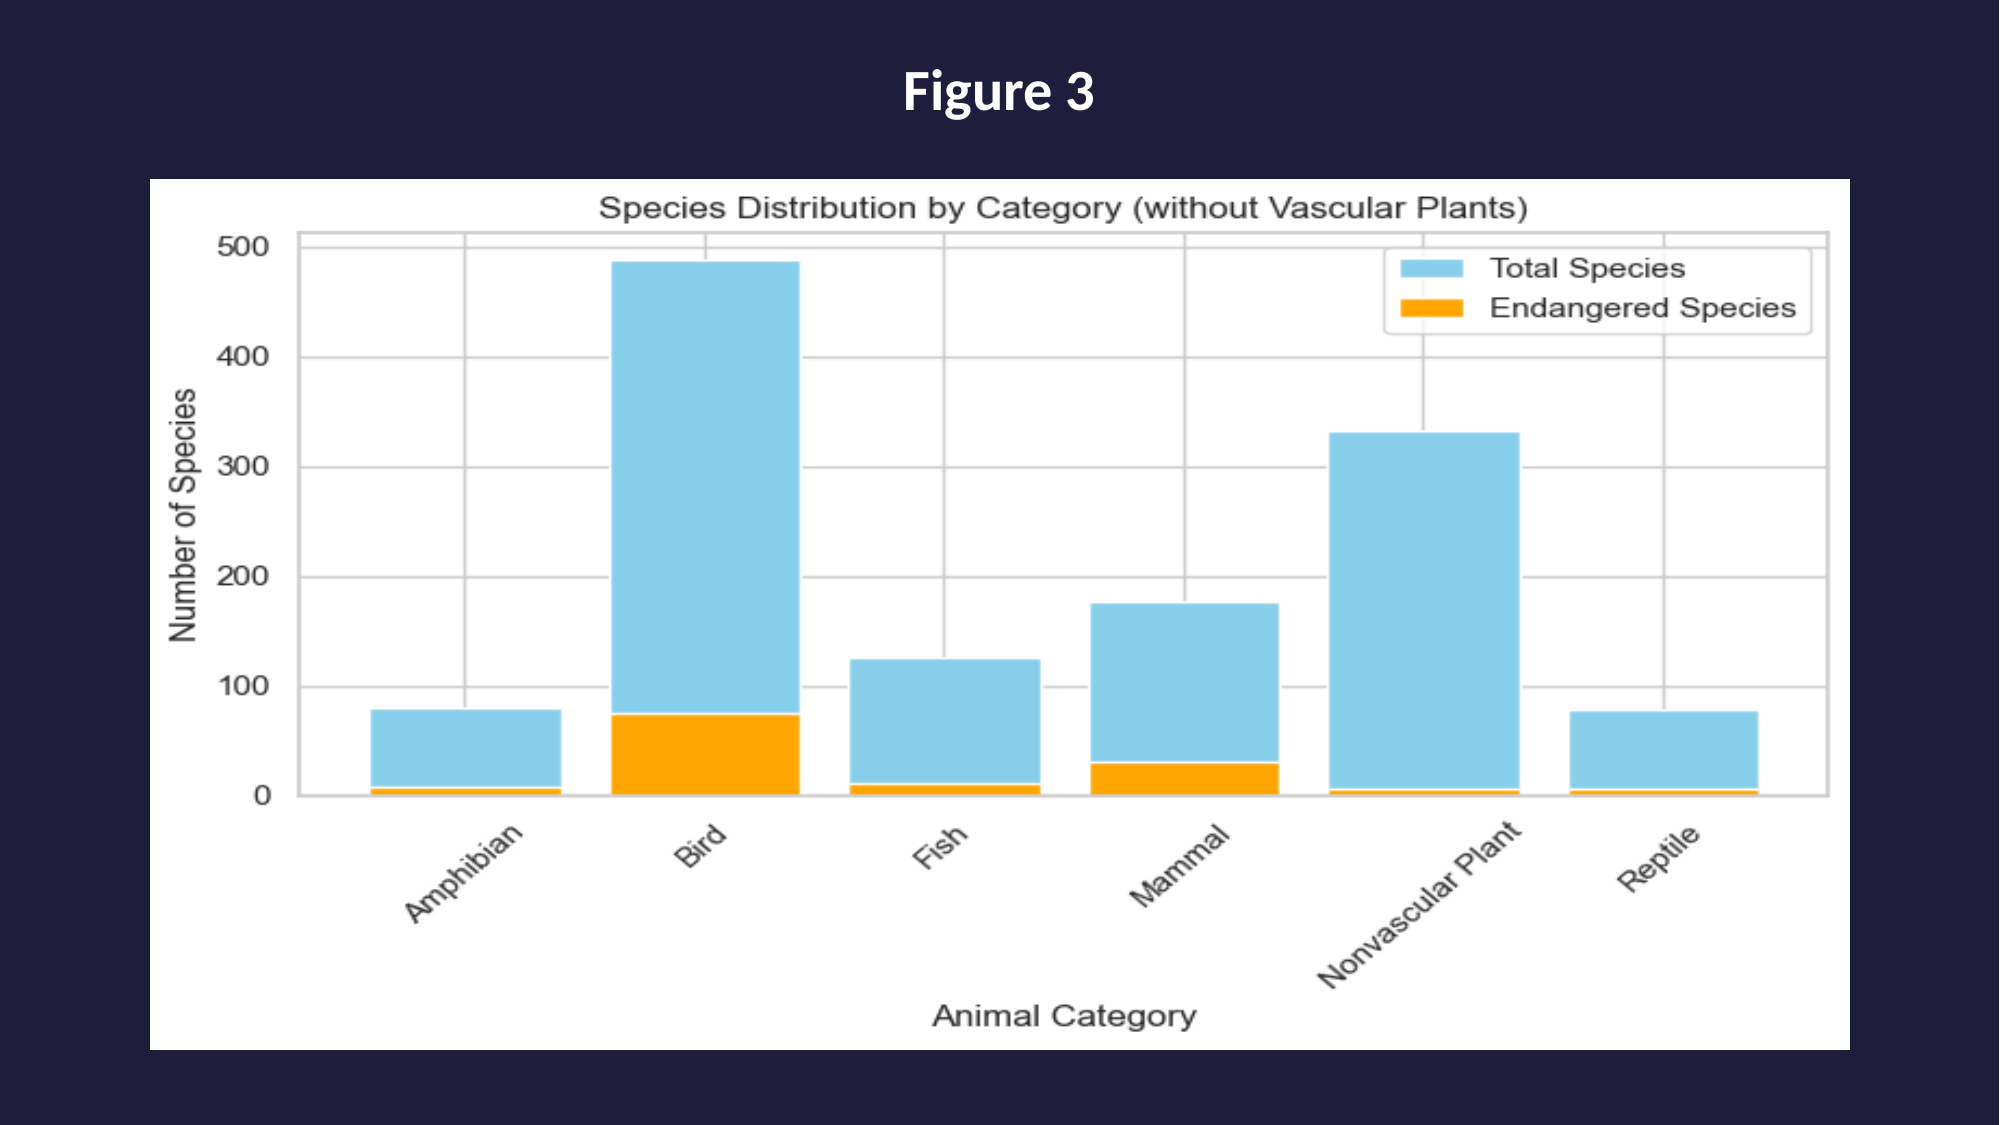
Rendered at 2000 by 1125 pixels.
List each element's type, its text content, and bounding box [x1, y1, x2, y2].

picture [149, 179, 1850, 1051]
text_box Figure 3 [888, 45, 1111, 130]
